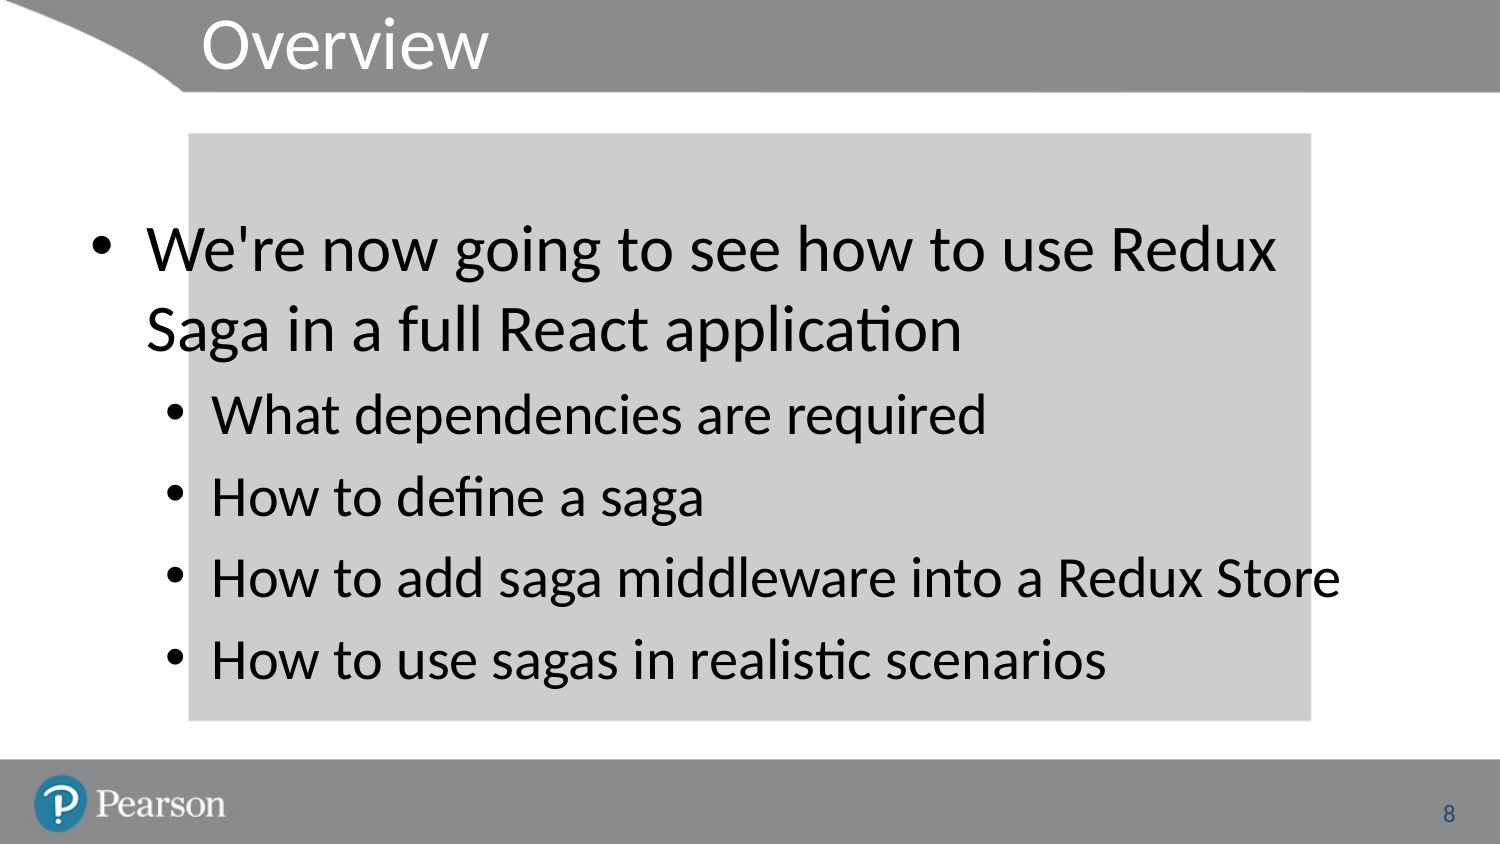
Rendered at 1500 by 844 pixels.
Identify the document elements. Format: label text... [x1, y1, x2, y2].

list We're now going to see how to use Redux Saga in a full React application What dependencies are required How to define a saga How to add saga middleware into a Redux Store How to use sagas in realistic scenarios [75, 196, 1425, 754]
text_box 8 [1406, 759, 1493, 835]
title Overview [186, 0, 1425, 79]
picture [0, 0, 1500, 844]
